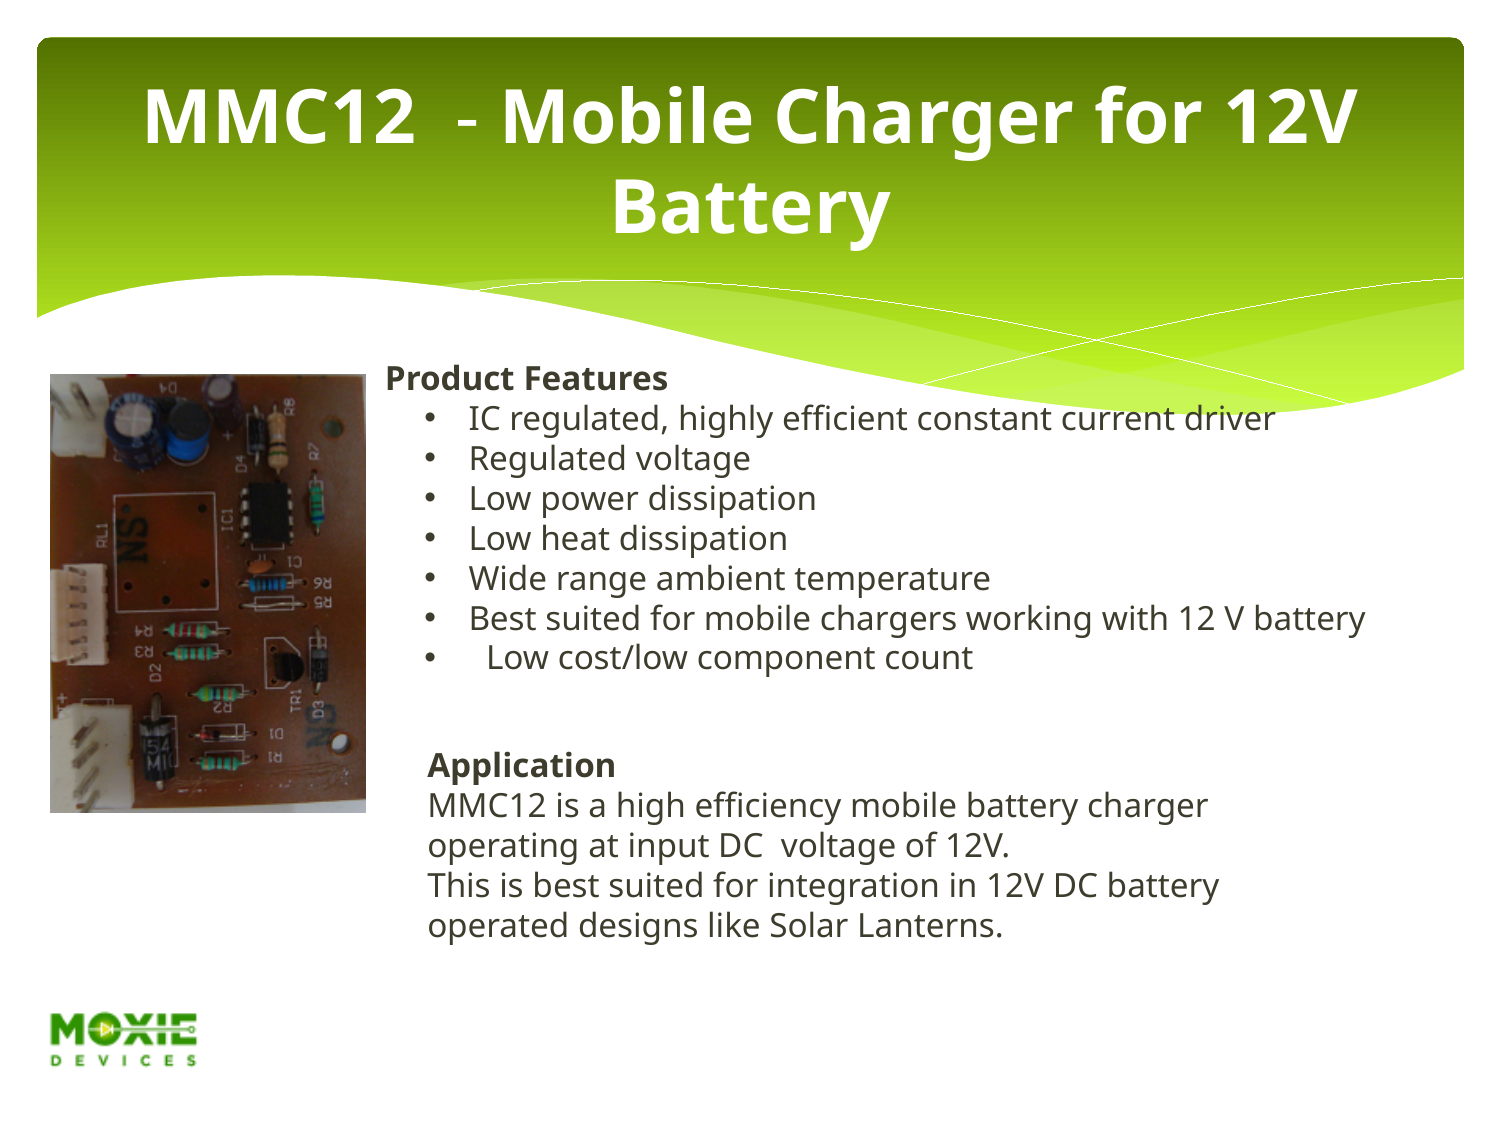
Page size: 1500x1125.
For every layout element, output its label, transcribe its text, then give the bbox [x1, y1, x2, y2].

text_box [74, 55, 1425, 261]
picture [49, 374, 366, 813]
text_box Application MMC12 is a high efficiency mobile battery charger operating at input DC voltage of 12V. This is best suited for integration in 12V DC battery operated designs like Solar Lanterns. [412, 736, 1375, 951]
picture [0, 967, 249, 1122]
text_box Product Features IC regulated, highly efficient constant current driver Regulated voltage Low power dissipation Low heat dissipation Wide range ambient temperature Best suited for mobile chargers working with 12 V battery Low cost/low component count [370, 349, 1383, 730]
